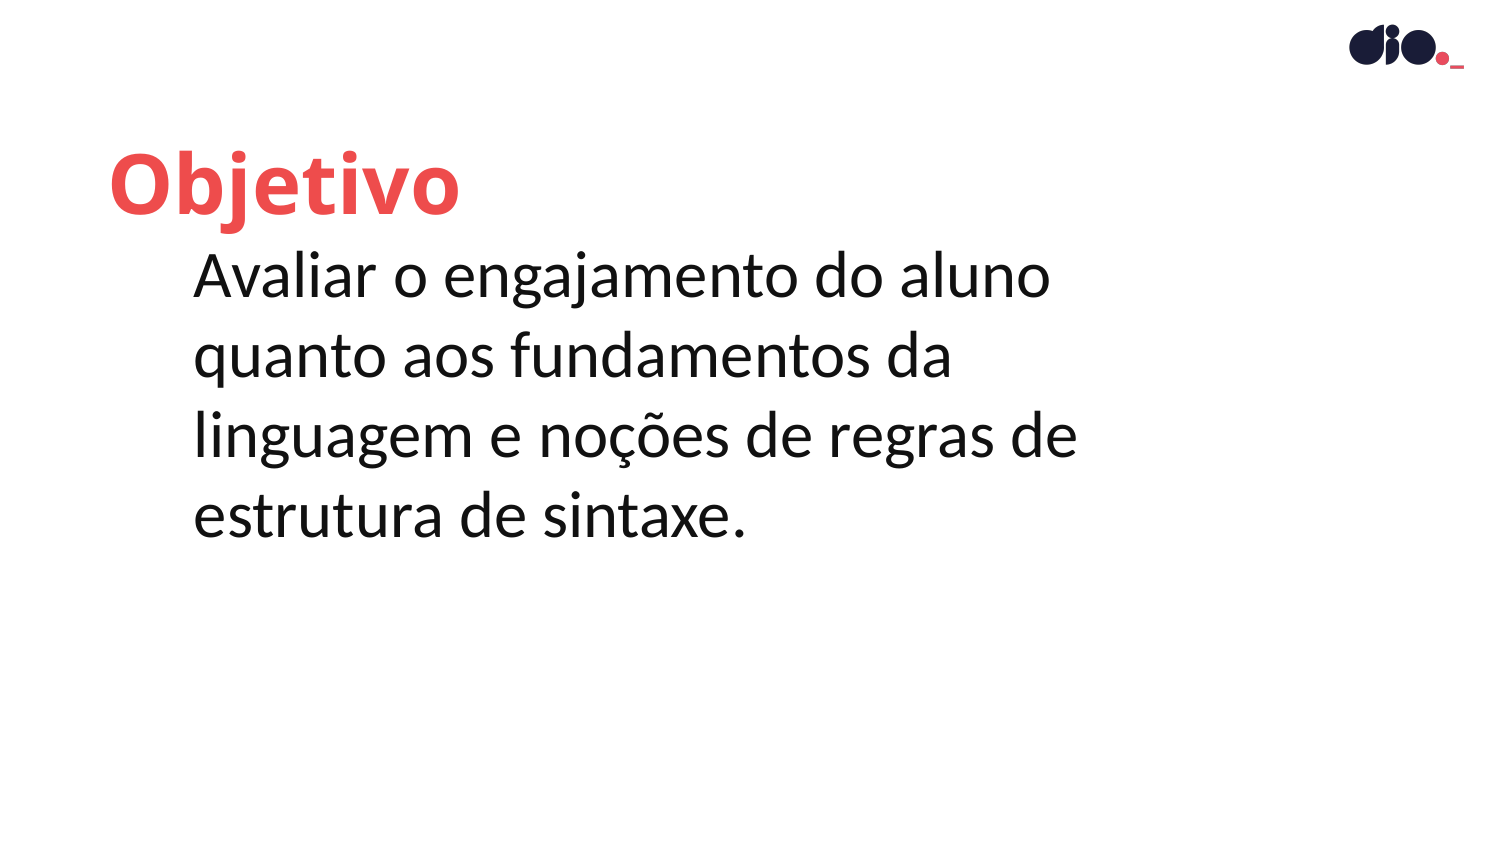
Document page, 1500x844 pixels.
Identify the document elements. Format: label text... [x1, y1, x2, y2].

picture [1334, 15, 1474, 78]
text_box Avaliar o engajamento do aluno quanto aos fundamentos da linguagem e noções de regras de estrutura de sintaxe. [166, 272, 1104, 509]
text_box Objetivo [92, 104, 1309, 243]
